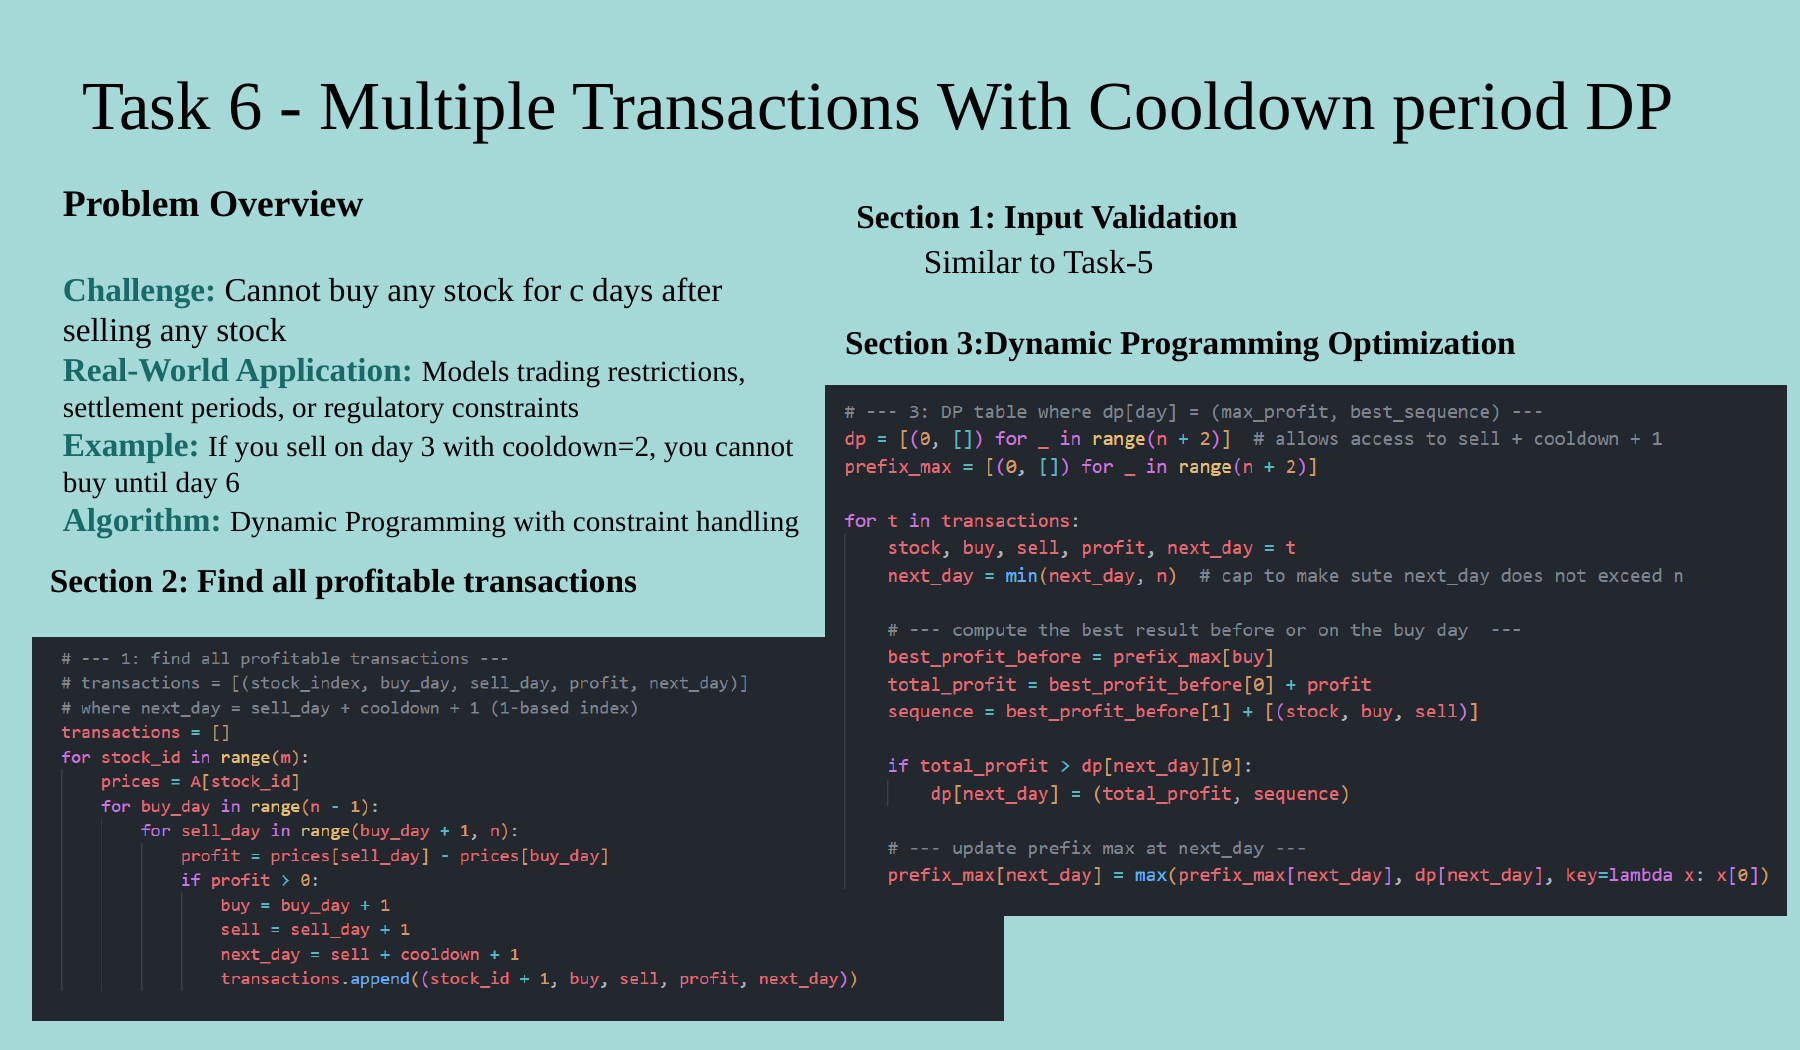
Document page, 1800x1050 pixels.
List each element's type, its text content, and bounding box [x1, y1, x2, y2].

title Task 6 - Multiple Transactions With Cooldown period DP [67, 5, 1736, 209]
list Problem Overview Challenge: Cannot buy any stock for c days after selling any stock Real-World Application: Models trading restrictions, settlement periods, or regulatory constraints Example: If you sell on day 3 with cooldown=2, you cannot buy until day 6 Algorithm: Dynamic Programming with constraint handling [47, 76, 826, 637]
text_box Section 2: Find all profitable transactions [34, 556, 797, 637]
text_box Section 3:Dynamic Programming Optimization [830, 318, 1592, 385]
text_box Section 1: Input Validation Similar to Task-5 [841, 192, 1603, 319]
picture [31, 385, 1788, 1022]
